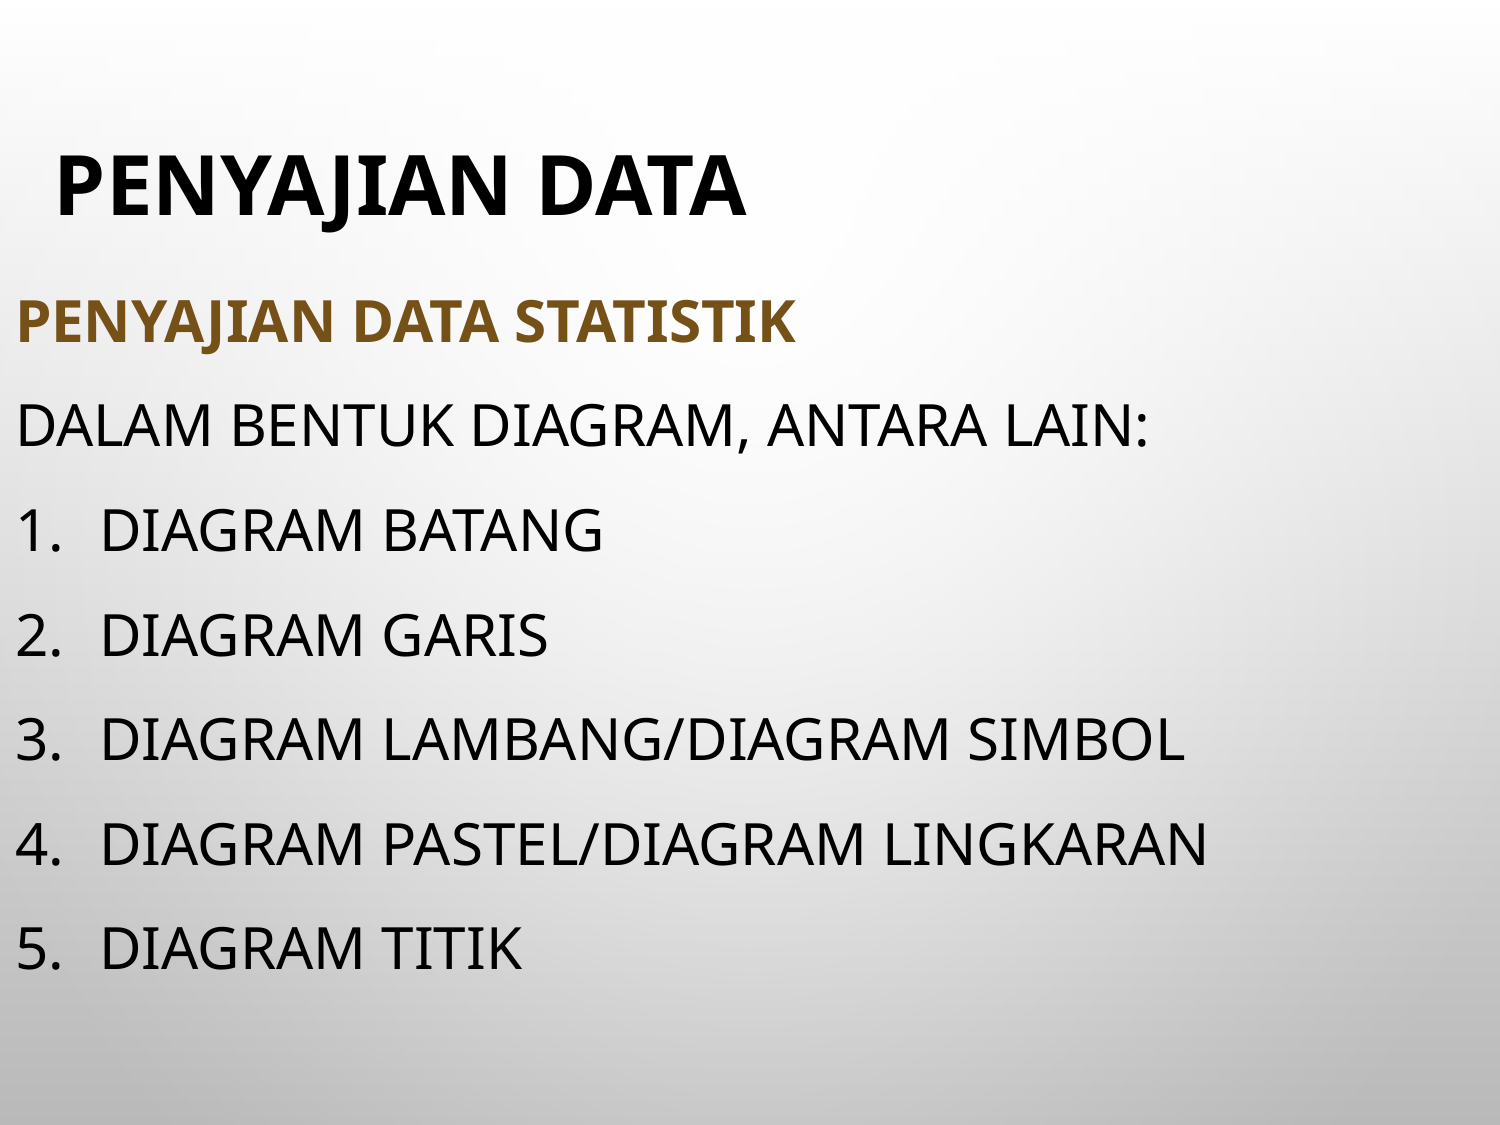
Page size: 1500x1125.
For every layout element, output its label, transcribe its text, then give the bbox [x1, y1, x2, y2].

title PENYAJIAN DATA [38, 94, 1389, 262]
picture [0, 0, 1500, 1125]
list Penyajian Data Statistik Dalam bentuk diagram, antara lain: Diagram batang Diagram garis Diagram lambang/diagram simbol Diagram pastel/diagram lingkaran Diagram titik [0, 262, 1463, 1005]
